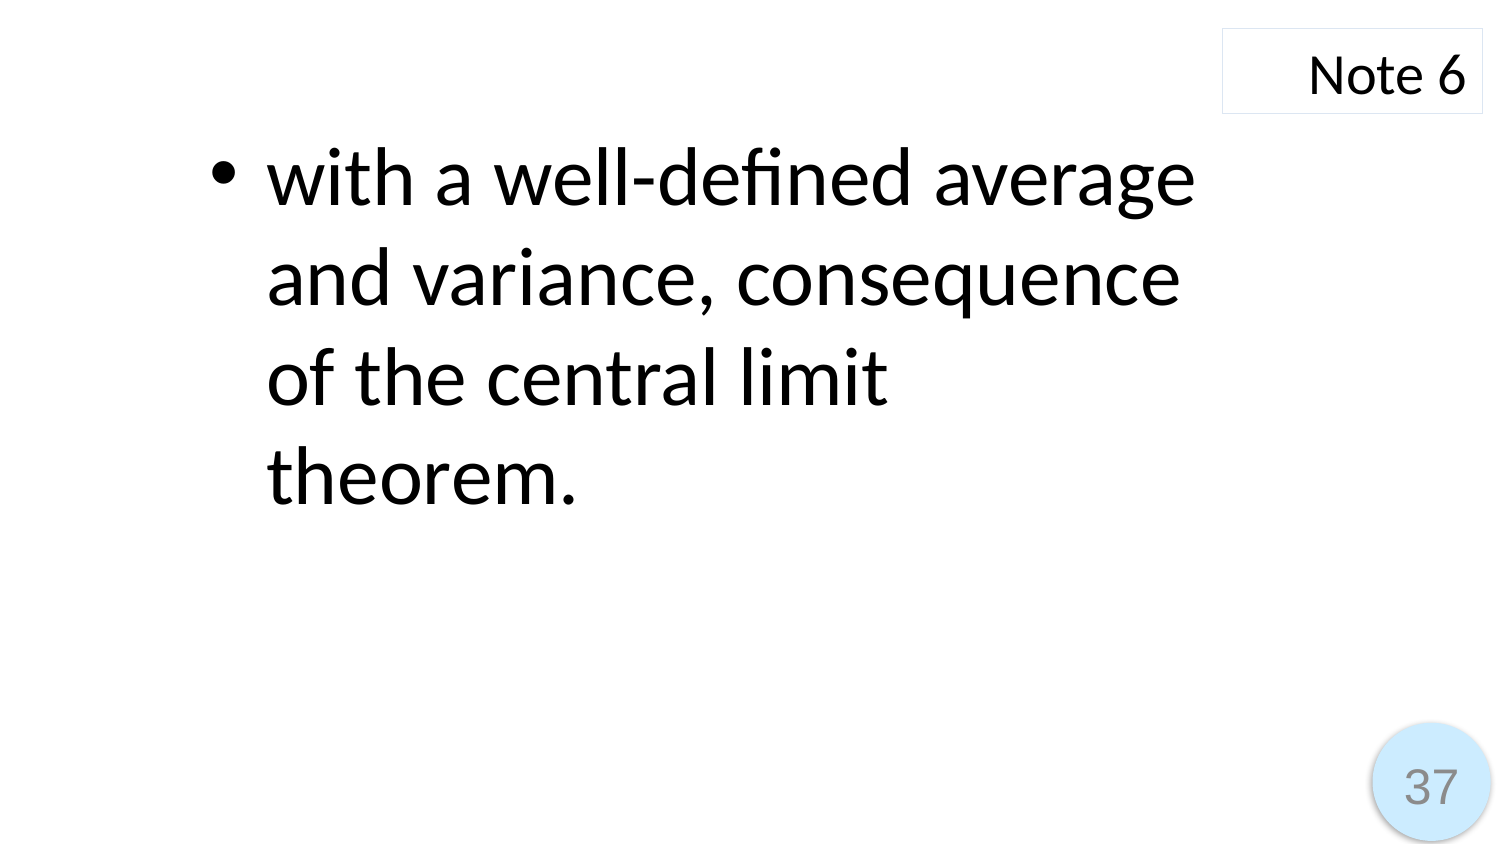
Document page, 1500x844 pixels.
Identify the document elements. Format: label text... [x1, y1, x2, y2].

list with a well-defined average and variance, consequence of the central limit theorem. [194, 114, 1223, 812]
slide_number 37 [1372, 762, 1491, 807]
text_box Note 6 [1222, 28, 1483, 114]
